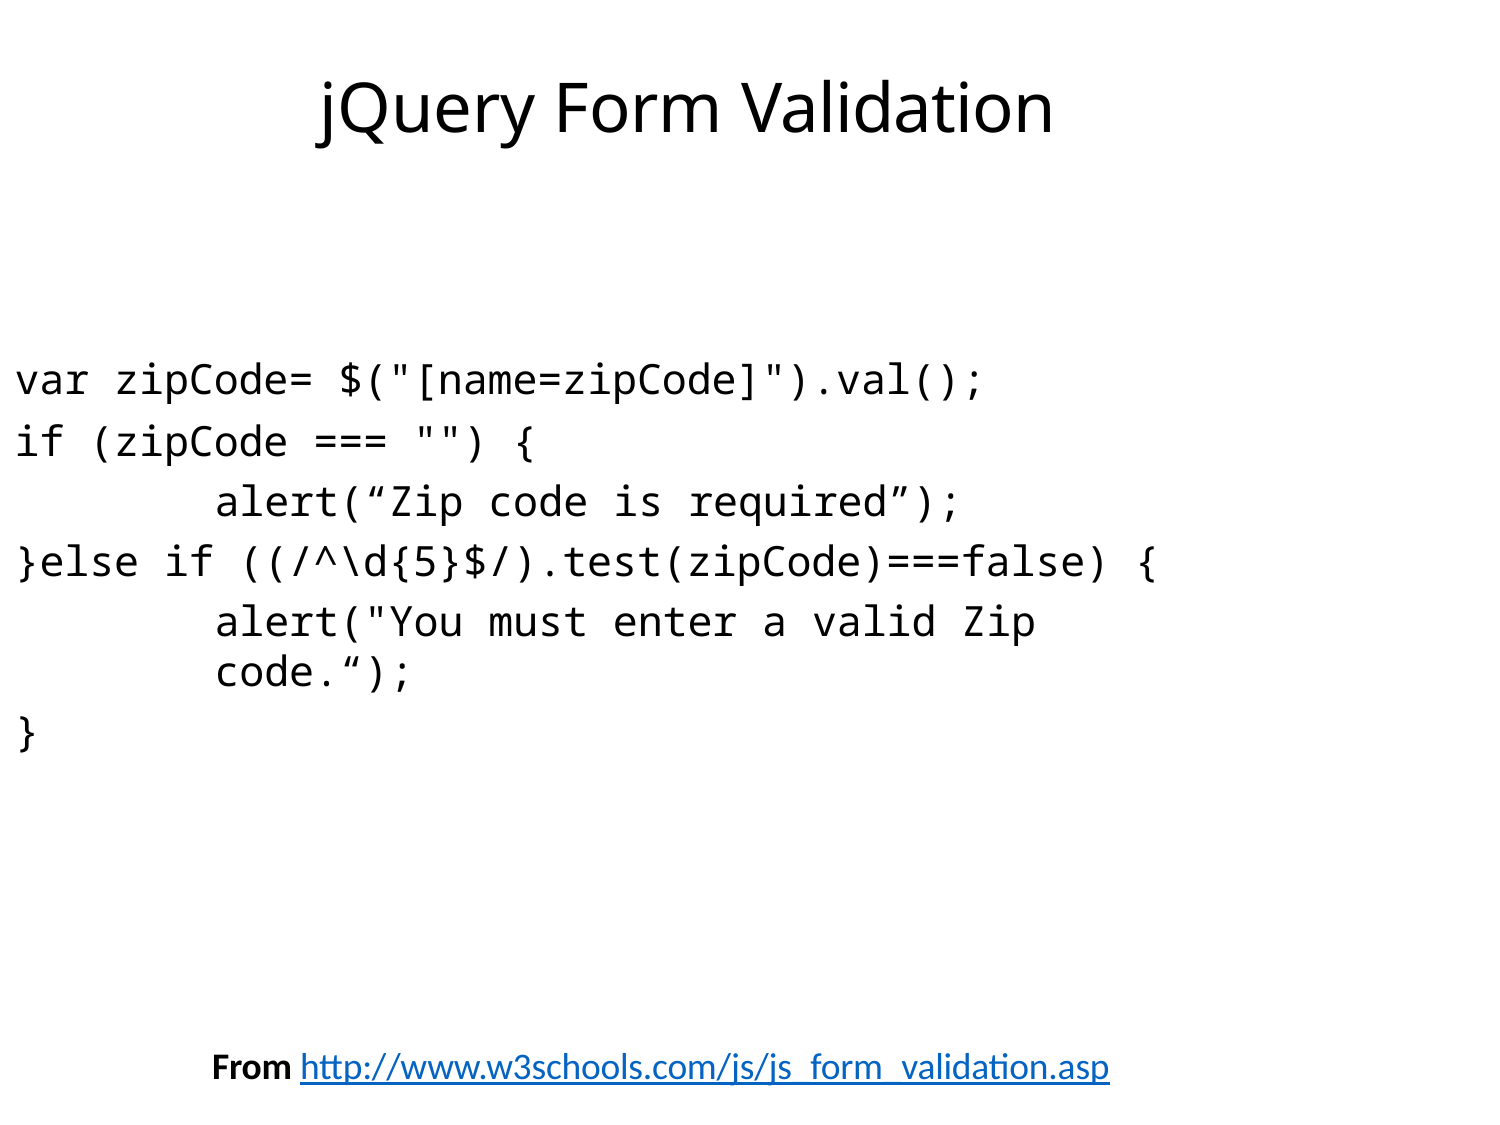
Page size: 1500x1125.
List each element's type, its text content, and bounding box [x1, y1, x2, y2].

title jQuery Form Validation [317, 8, 1182, 199]
text_box var zipCode= $("[name=zipCode]").val(); if (zipCode === "") { alert(“Zip code is required”); }else if ((/^\d{5}$/).test(zipCode)===false) { alert("You must enter a valid Zip code.“); } [12, 340, 1500, 755]
text_box From http://www.w3schools.com/js/js_form_validation.asp [209, 1040, 1125, 1088]
